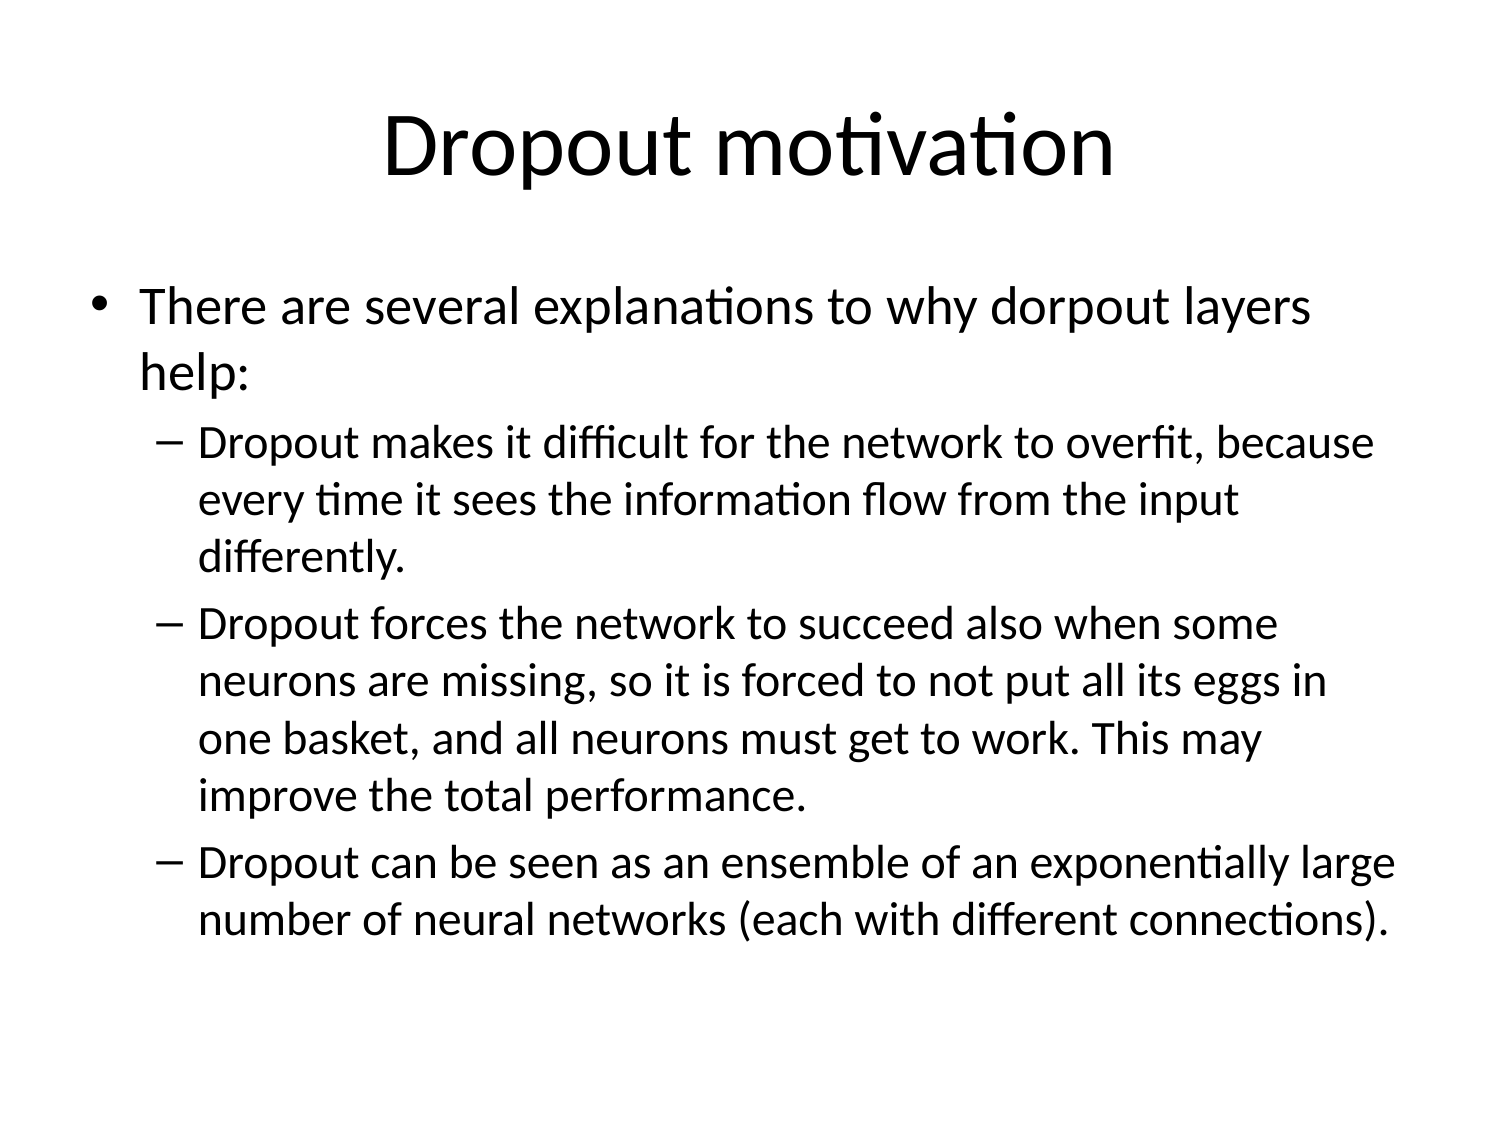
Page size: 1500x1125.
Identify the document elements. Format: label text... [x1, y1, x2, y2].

list There are several explanations to why dorpout layers help: Dropout makes it difficult for the network to overfit, because every time it sees the information flow from the input differently. Dropout forces the network to succeed also when some neurons are missing, so it is forced to not put all its eggs in one basket, and all neurons must get to work. This may improve the total performance. Dropout can be seen as an ensemble of an exponentially large number of neural networks (each with different connections). [75, 262, 1425, 1005]
title Dropout motivation [75, 45, 1425, 233]
